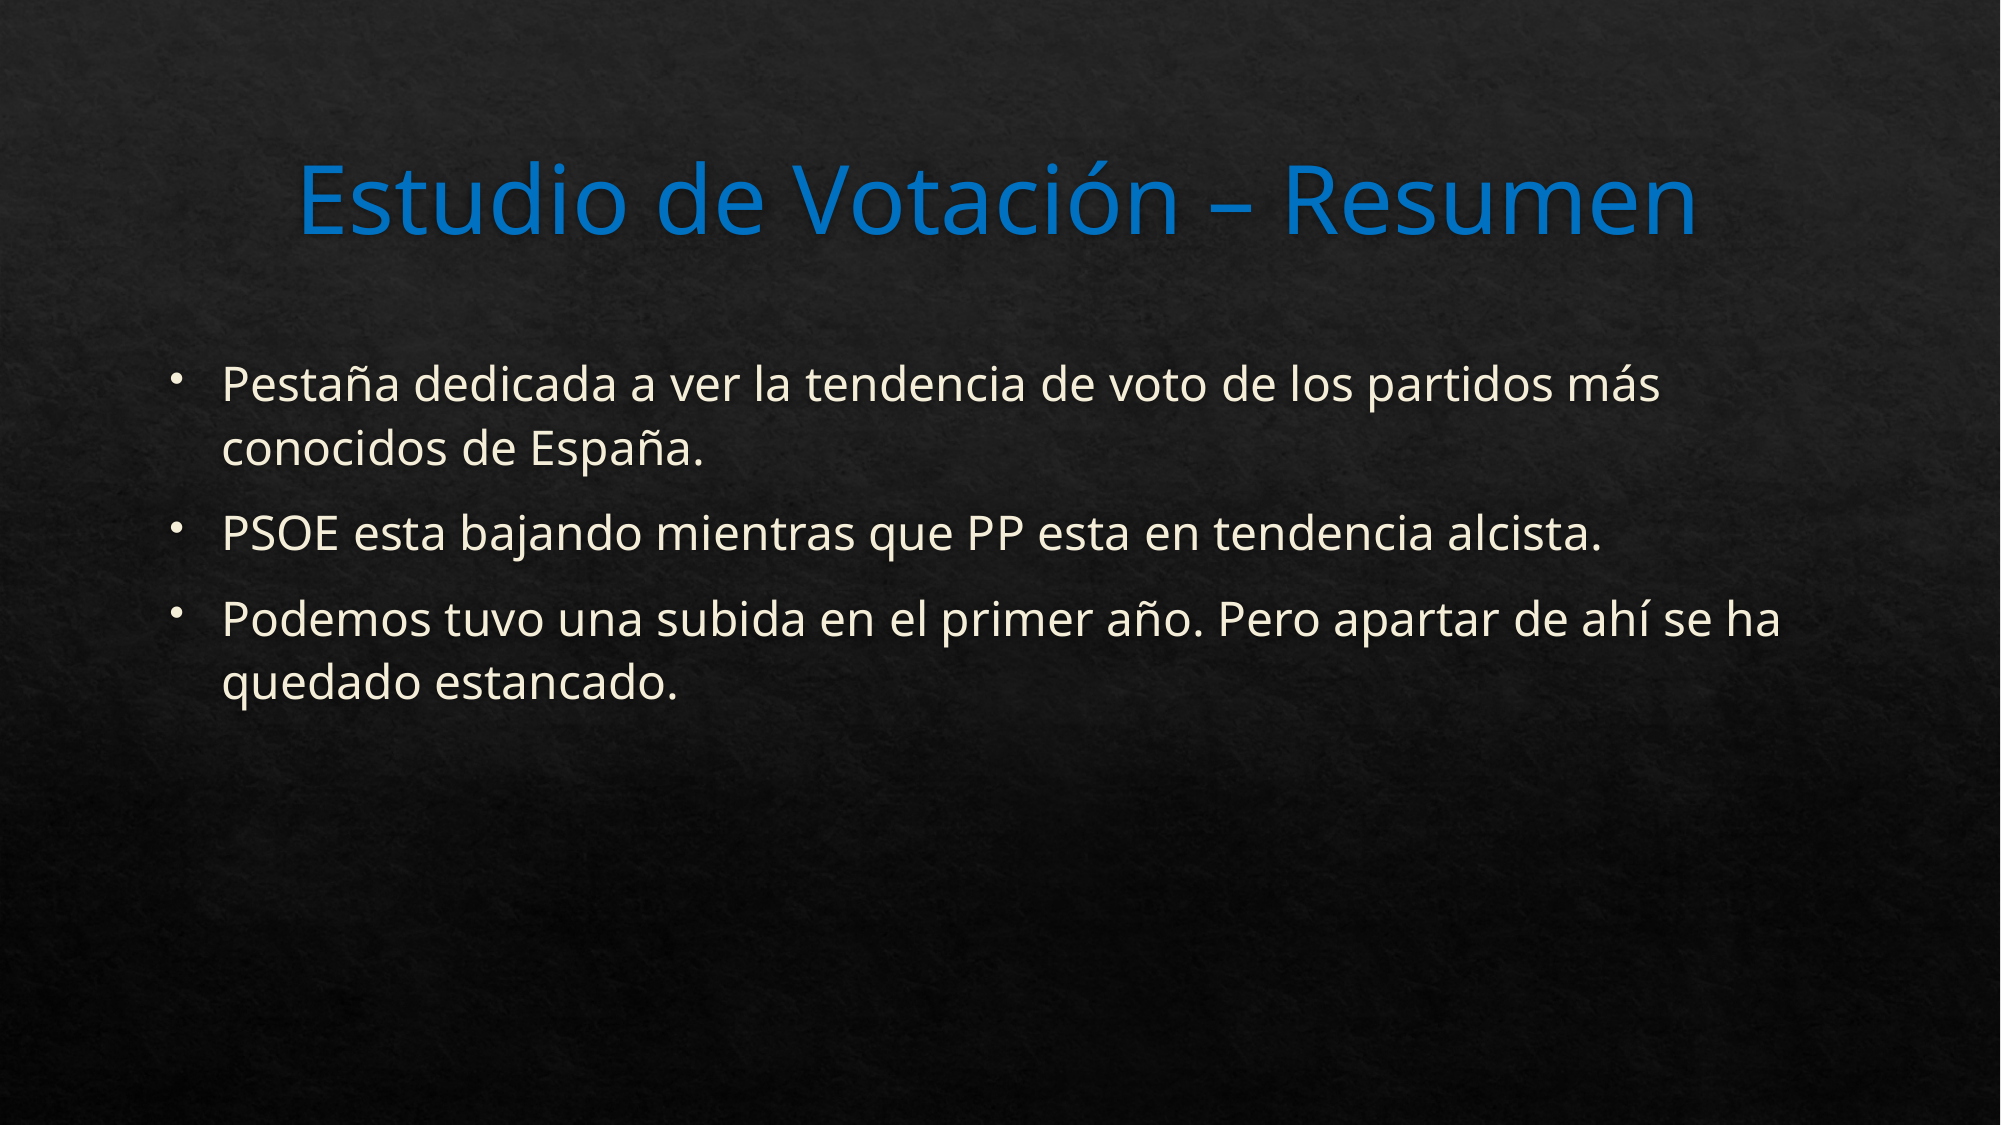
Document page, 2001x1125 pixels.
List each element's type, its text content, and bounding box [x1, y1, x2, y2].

title Estudio de Votación – Resumen [149, 99, 1849, 307]
list Pestaña dedicada a ver la tendencia de voto de los partidos más conocidos de España. PSOE esta bajando mientras que PP esta en tendencia alcista. Podemos tuvo una subida en el primer año. Pero apartar de ahí se ha quedado estancado. [149, 340, 1849, 950]
